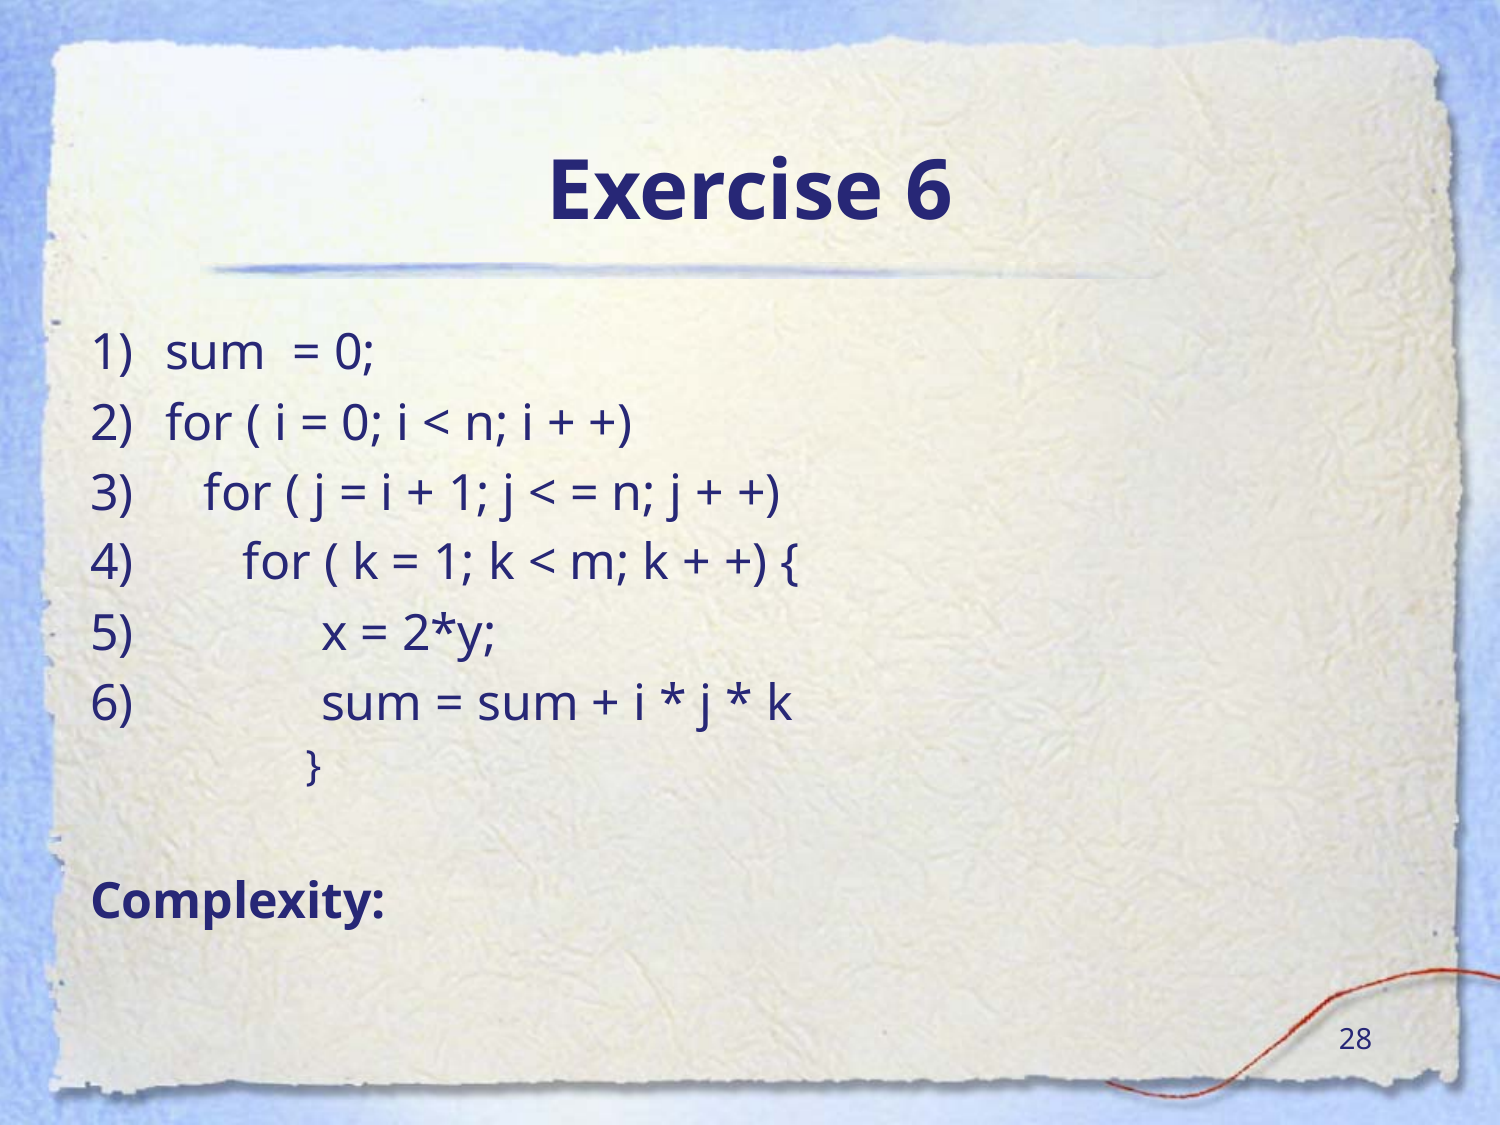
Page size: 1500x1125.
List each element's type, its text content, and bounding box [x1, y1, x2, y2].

slide_number 28 [1074, 1012, 1388, 1088]
list sum = 0; for ( i = 0; i < n; i + +) for ( j = i + 1; j < = n; j + +) for ( k = 1; k < m; k + +) { x = 2*y; sum = sum + i * j * k } Complexity: [75, 312, 1425, 1075]
picture [0, 0, 1500, 1125]
title Exercise 6 [112, 81, 1388, 244]
